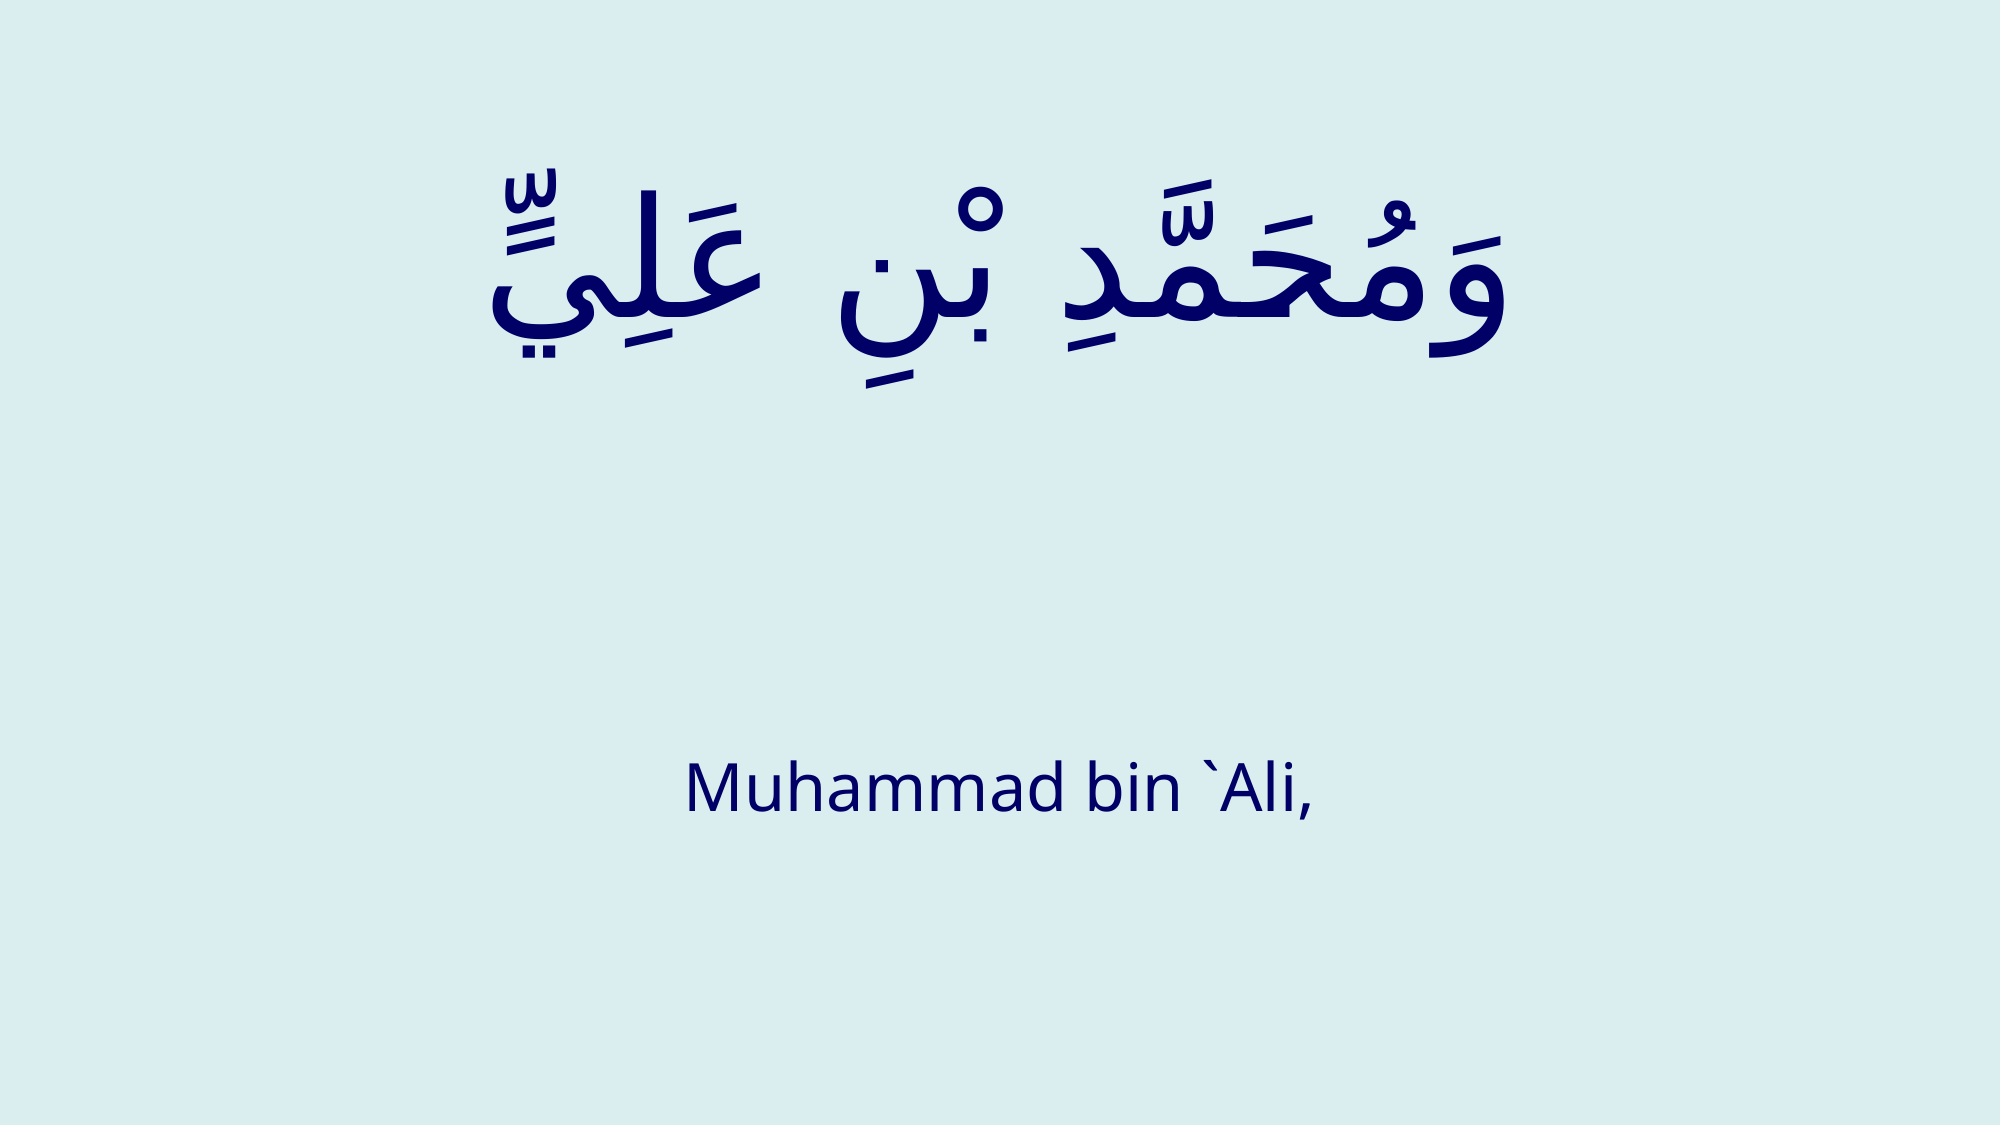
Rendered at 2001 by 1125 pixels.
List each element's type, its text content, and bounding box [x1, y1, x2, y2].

list Muhammad bin `Ali, [356, 737, 1644, 1050]
title وَمُحَمَّدِ بْنِ عَلِيٍّ [0, 200, 2000, 388]
